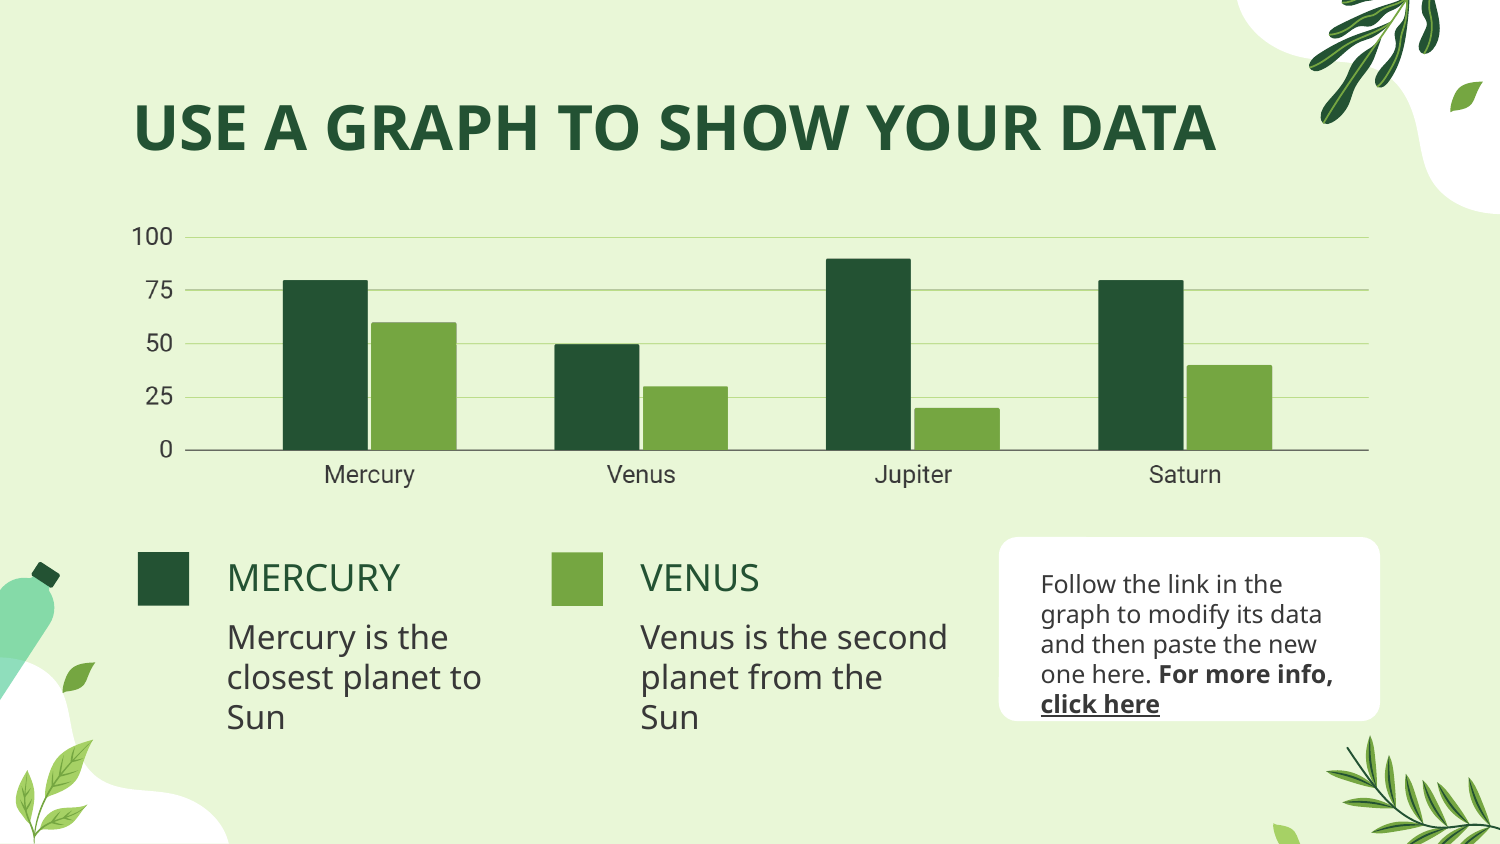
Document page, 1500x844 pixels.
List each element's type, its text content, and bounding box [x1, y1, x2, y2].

text_box Mercury is the closest planet to Sun [211, 601, 552, 710]
text_box Venus is the second planet from the Sun [625, 601, 966, 710]
text_box [137, 552, 190, 606]
picture [116, 210, 1384, 502]
text_box VENUS [625, 539, 966, 601]
text_box [552, 552, 603, 606]
text_box MERCURY [211, 539, 552, 601]
text_box Follow the link in the graph to modify its data and then paste the new one here. For more info, click here [1025, 553, 1354, 705]
title USE A GRAPH TO SHOW YOUR DATA [116, 72, 1383, 167]
text_box [998, 536, 1381, 722]
